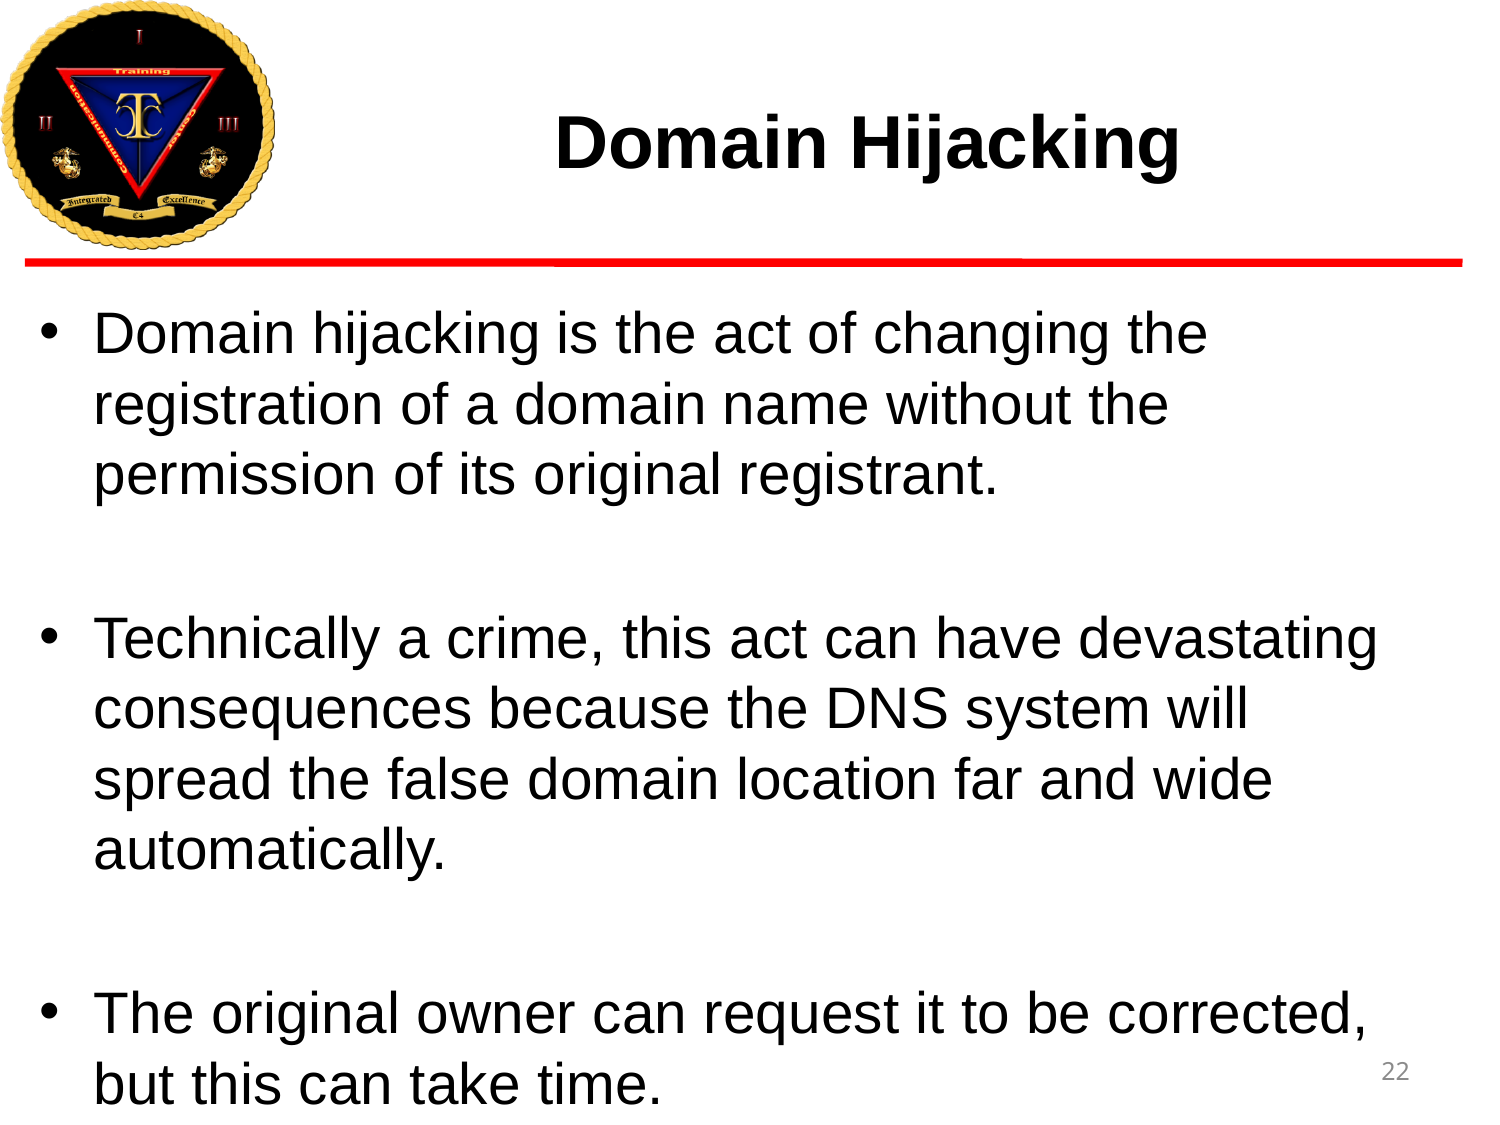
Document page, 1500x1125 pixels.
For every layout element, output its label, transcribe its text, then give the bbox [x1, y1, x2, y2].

title Domain Hijacking [274, 44, 1463, 233]
slide_number 22 [1074, 1042, 1425, 1103]
picture [0, 0, 275, 250]
list Domain hijacking is the act of changing the registration of a domain name without the permission of its original registrant. Technically a crime, this act can have devastating consequences because the DNS system will spread the false domain location far and wide automatically. The original owner can request it to be corrected, but this can take time. [24, 287, 1463, 1125]
